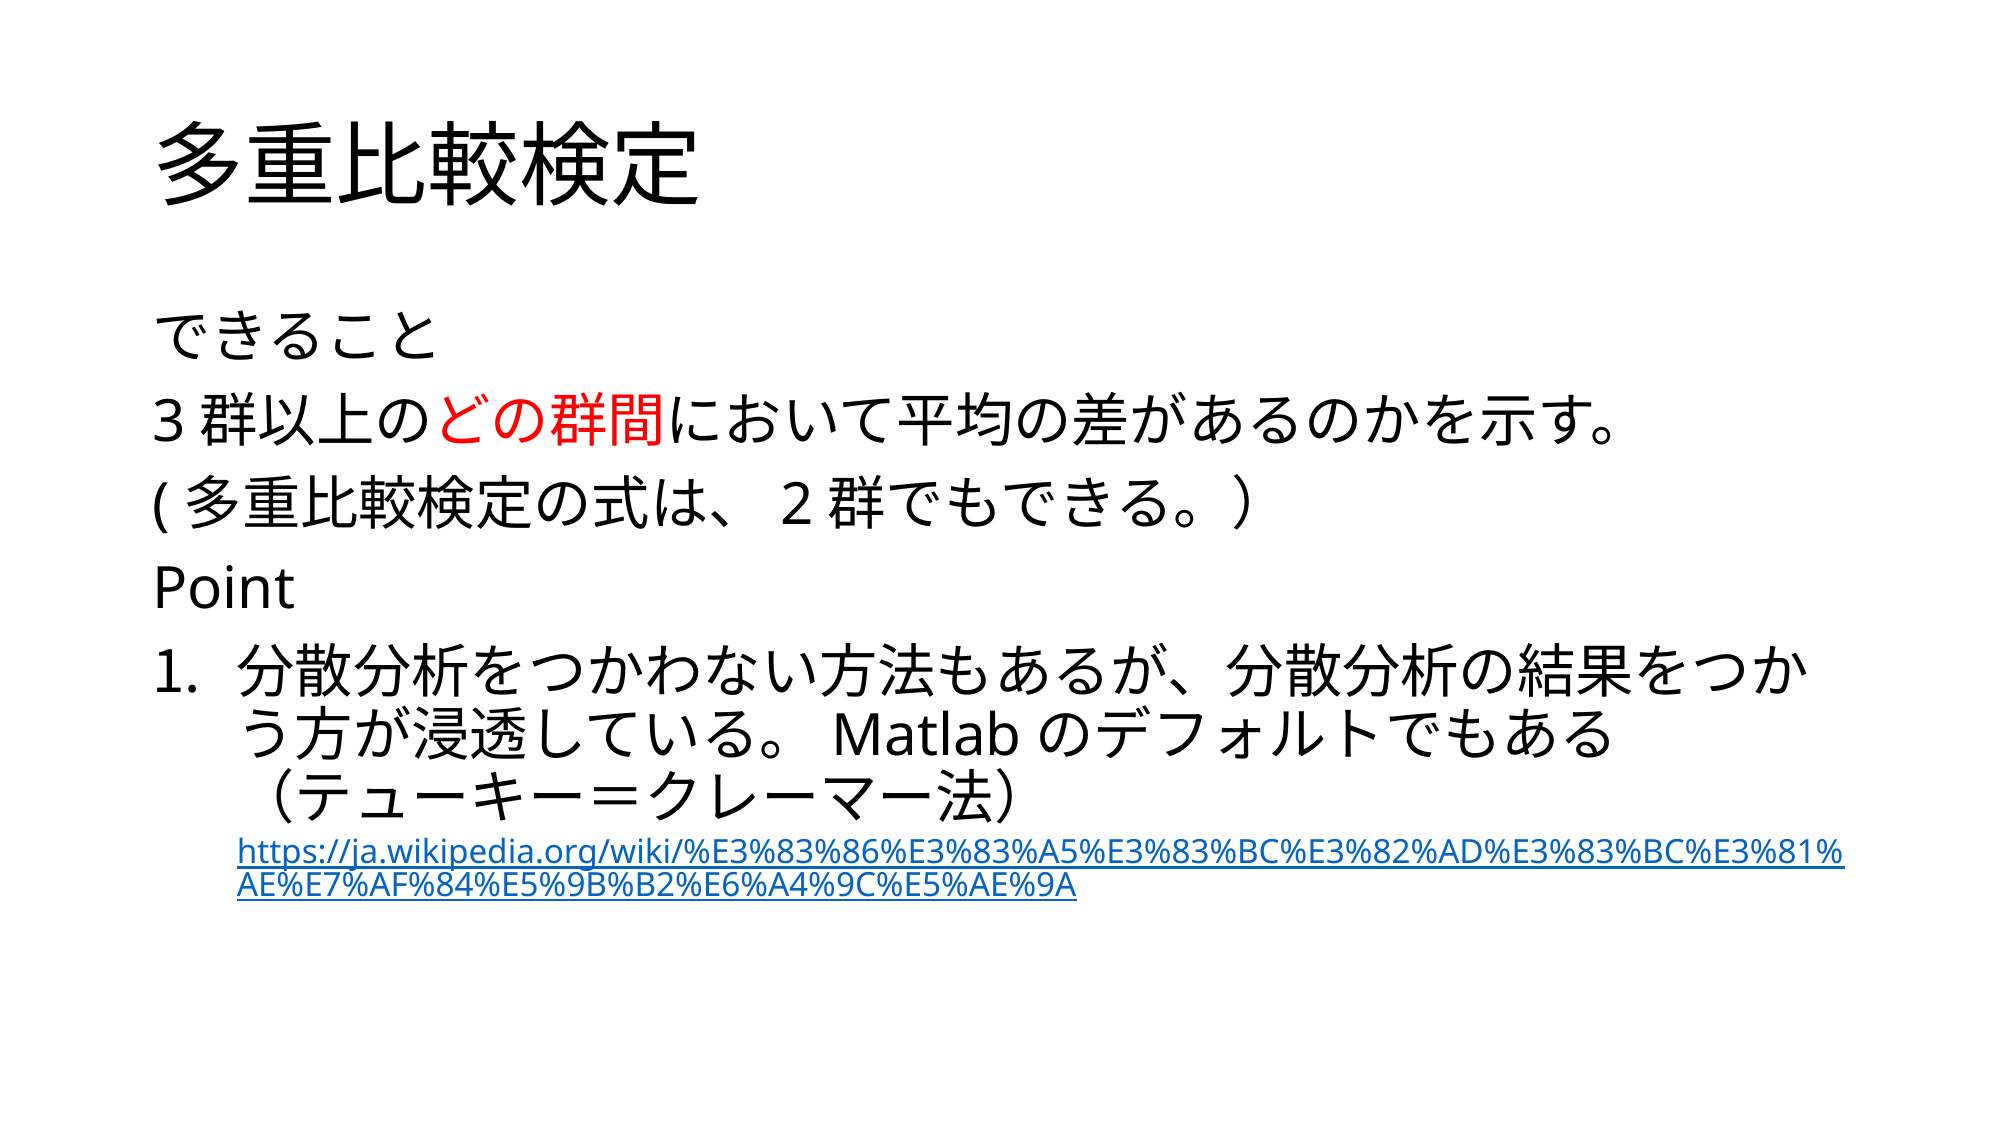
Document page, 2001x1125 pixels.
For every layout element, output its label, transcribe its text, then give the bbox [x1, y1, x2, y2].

title 多重比較検定 [137, 59, 1863, 278]
list できること 3群以上のどの群間において平均の差があるのかを示す。 (多重比較検定の式は、2群でもできる。） Point 分散分析をつかわない方法もあるが、分散分析の結果をつかう方が浸透している。Matlabのデフォルトでもある（テューキー＝クレーマー法）https://ja.wikipedia.org/wiki/%E3%83%86%E3%83%A5%E3%83%BC%E3%82%AD%E3%83%BC%E3%81%AE%E7%AF%84%E5%9B%B2%E6%A4%9C%E5%AE%9A [137, 299, 1863, 991]
